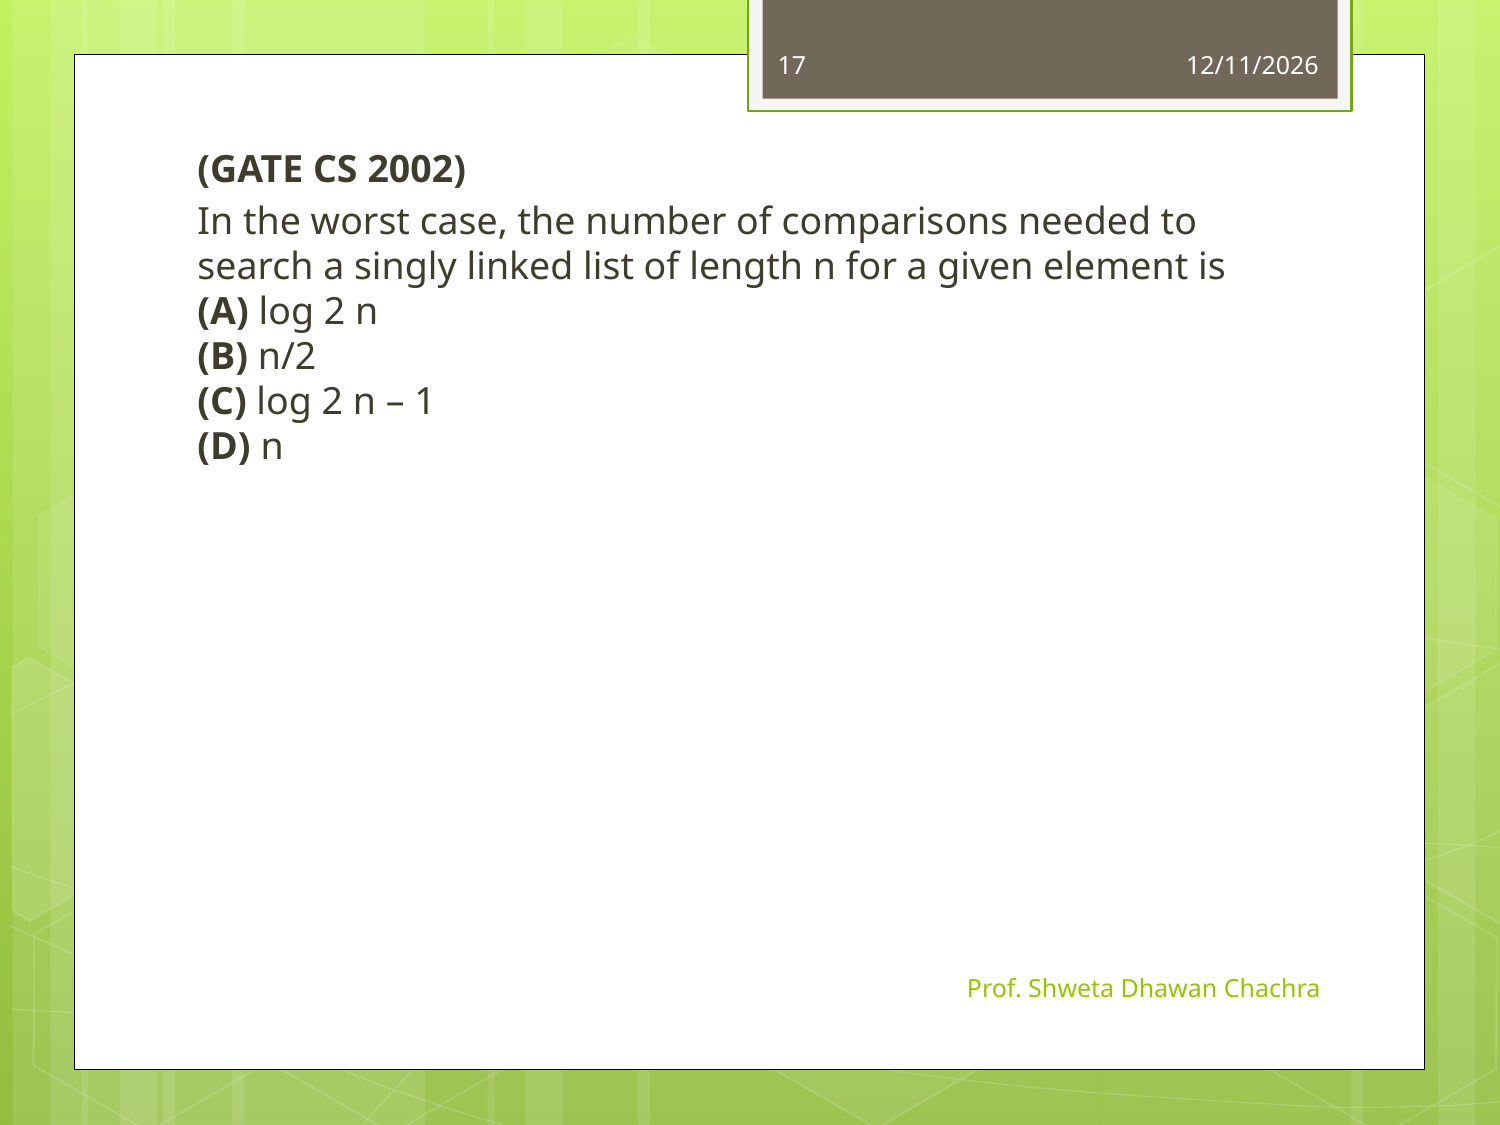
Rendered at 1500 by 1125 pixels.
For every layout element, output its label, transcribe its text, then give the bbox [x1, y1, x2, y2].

list (GATE CS 2002) In the worst case, the number of comparisons needed to search a singly linked list of length n for a given element is (A) log 2 n (B) n/2 (C) log 2 n – 1 (D) n [171, 137, 1283, 957]
footer Prof. Shweta Dhawan Chachra [761, 960, 1336, 1020]
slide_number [983, 36, 1334, 97]
slide_number 17 [762, 36, 982, 97]
